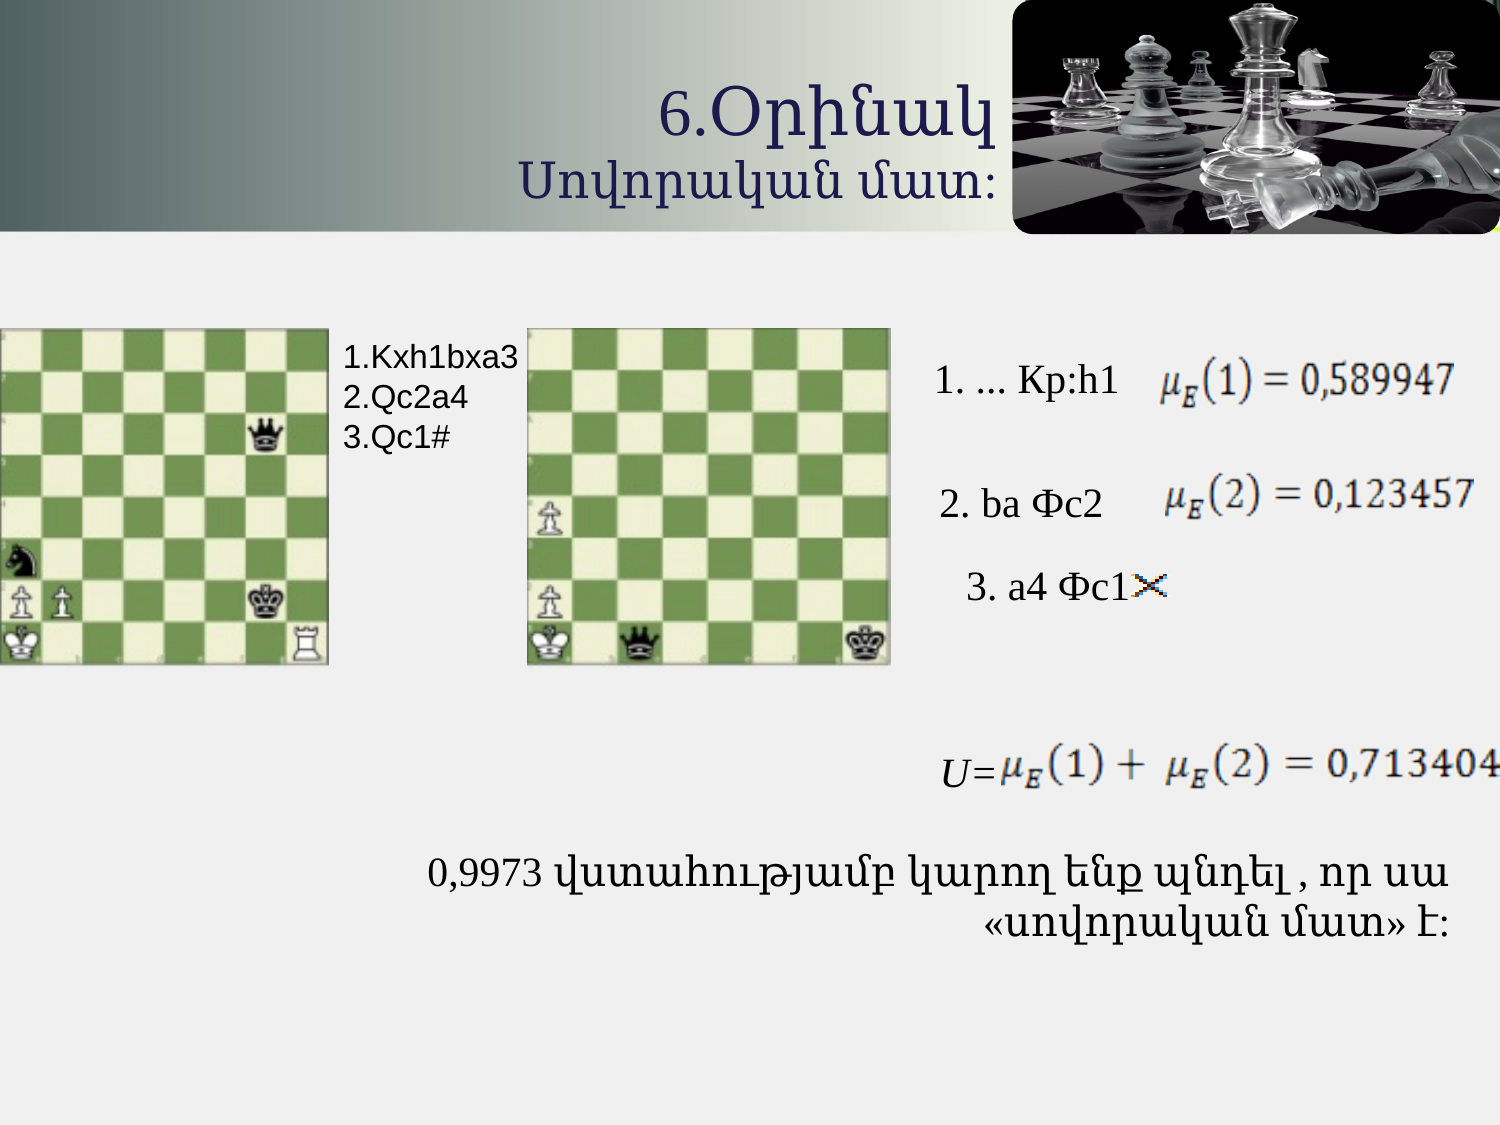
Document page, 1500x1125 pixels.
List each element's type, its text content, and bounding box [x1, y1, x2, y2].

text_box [924, 738, 1500, 805]
text_box 1.Kxh1bxa3 2.Qc2a4 3.Qc1# [329, 328, 524, 463]
text_box 6.Օրինակ Սովորական մատ: [0, 45, 1007, 233]
text_box 0,9973 վստահությամբ կարող ենք պնդել , որ սա «սովորական մատ» է: [304, 837, 1465, 953]
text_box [937, 550, 1173, 619]
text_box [937, 468, 1474, 535]
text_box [937, 339, 1455, 423]
picture [0, 0, 1500, 1125]
